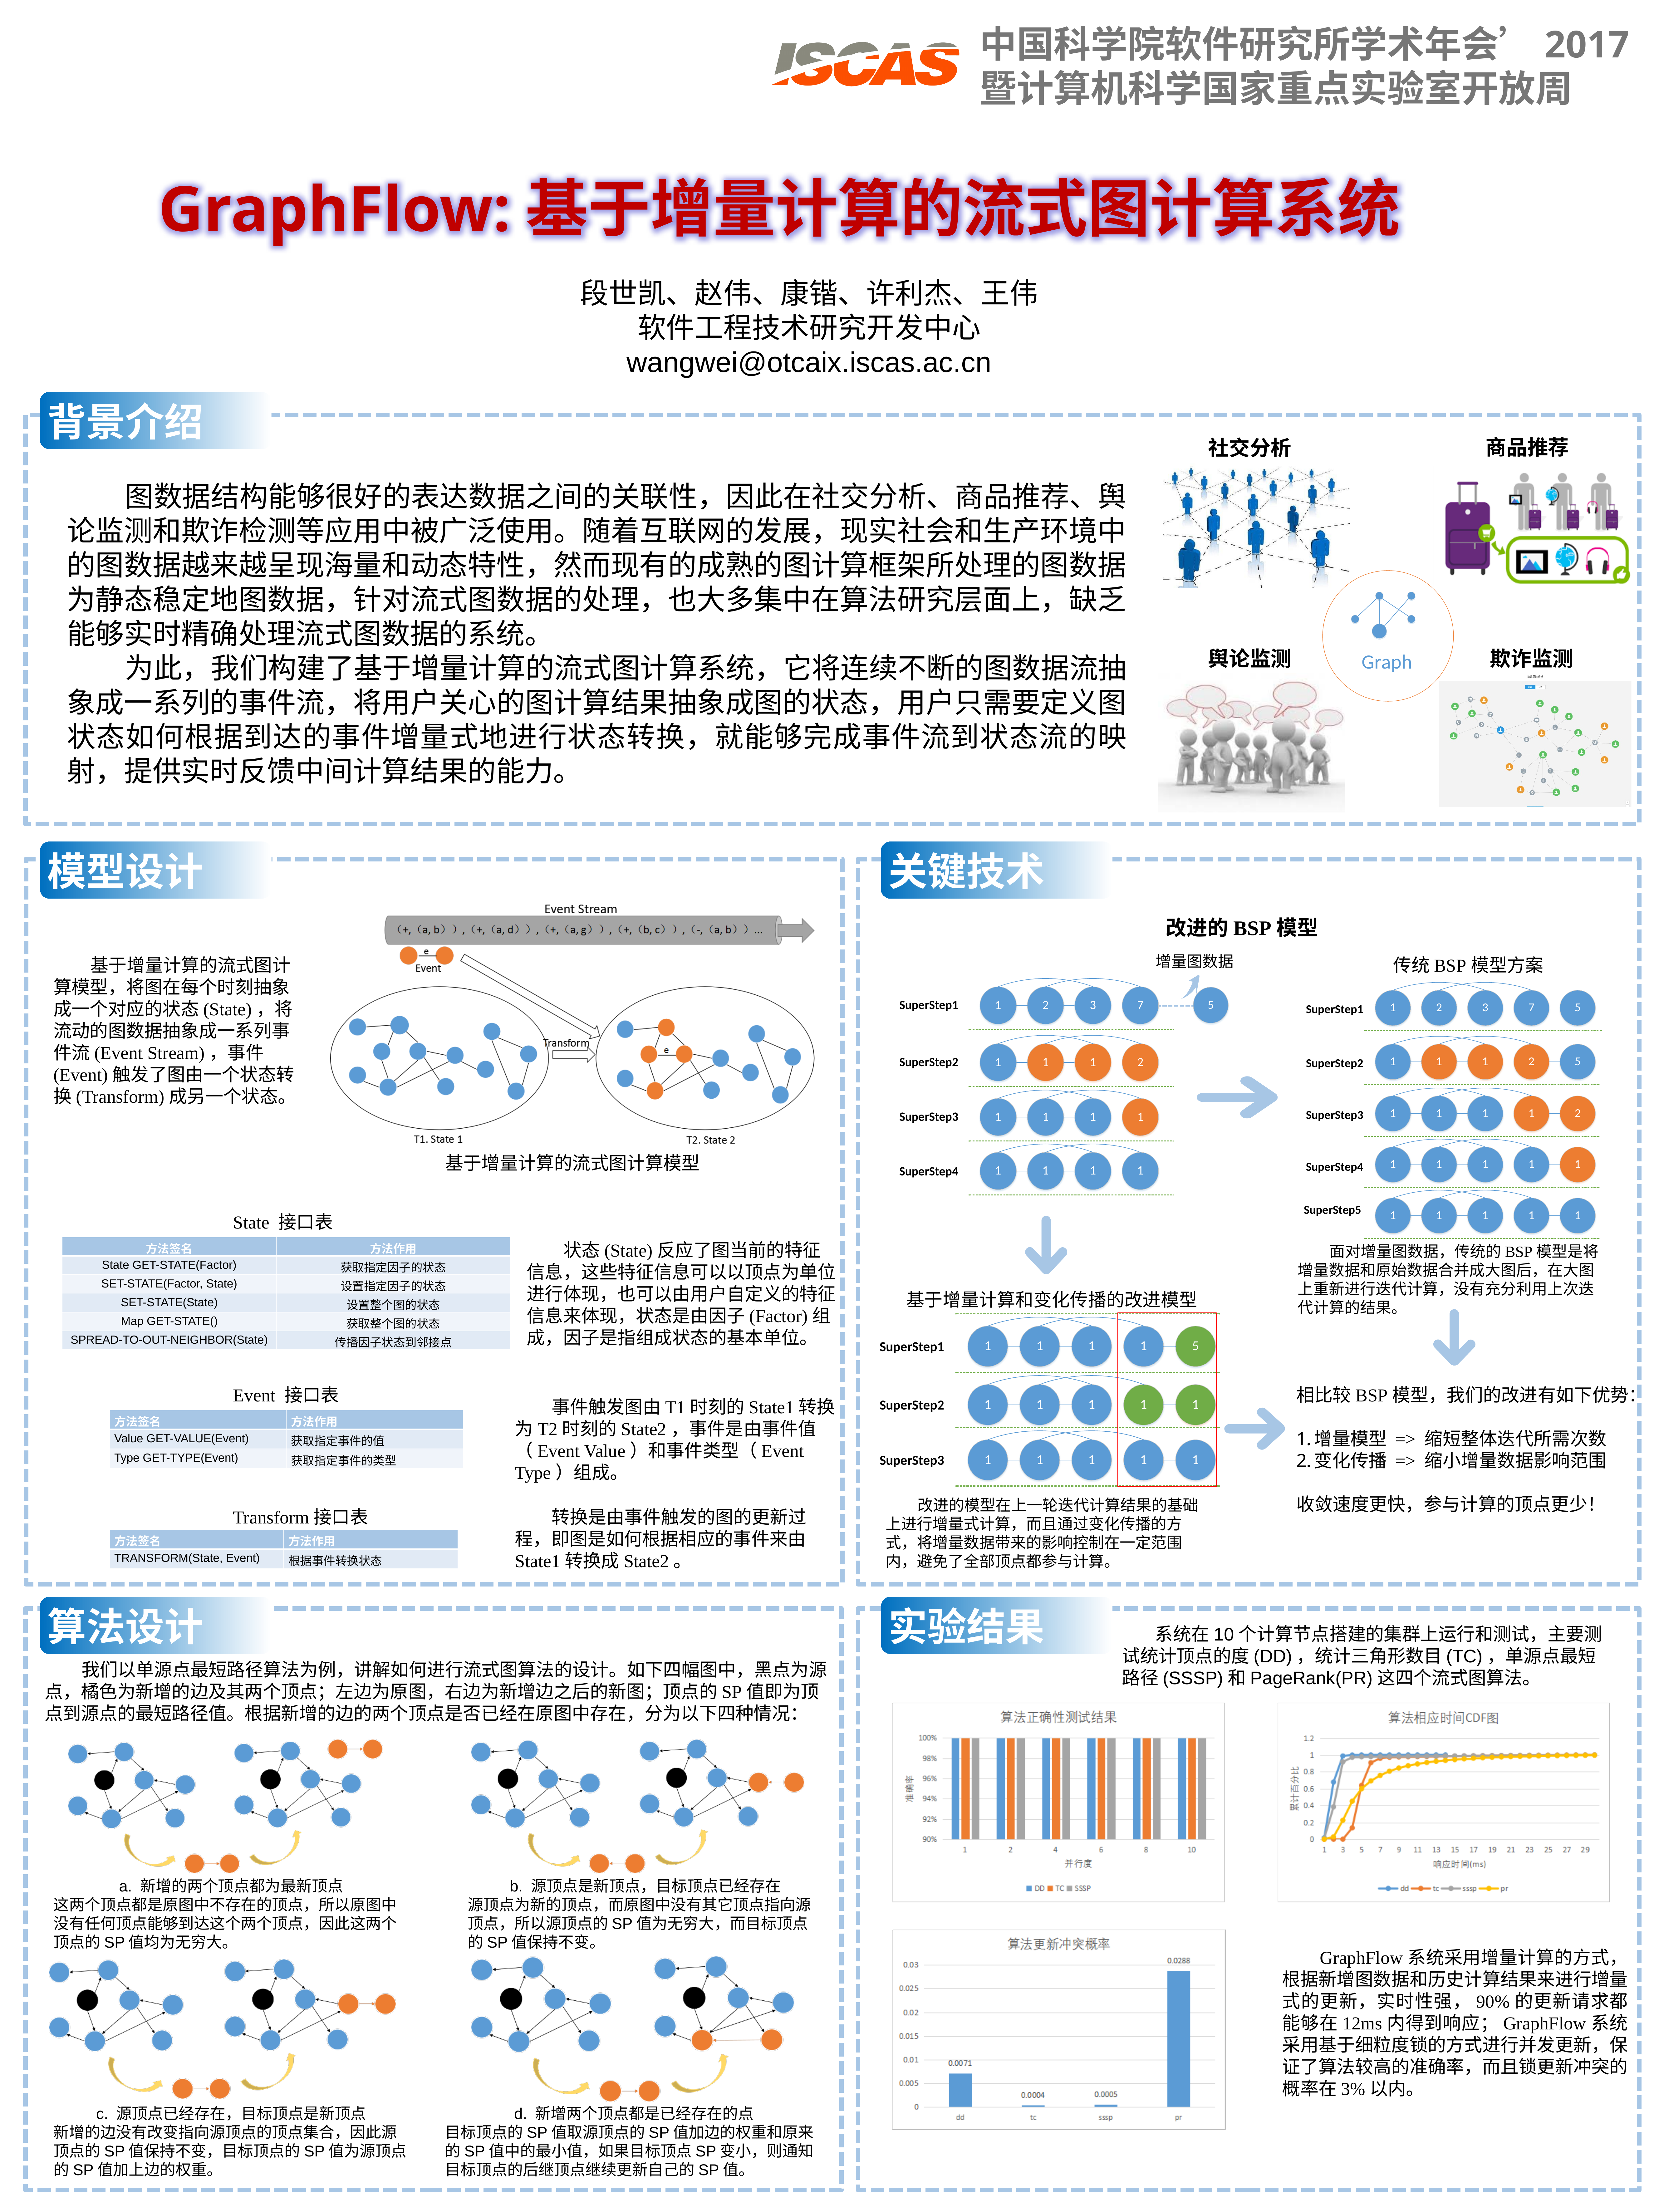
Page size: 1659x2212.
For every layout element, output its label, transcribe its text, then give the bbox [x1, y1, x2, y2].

text_box [858, 859, 1639, 1584]
text_box [26, 859, 842, 1584]
text_box [895, 2190, 904, 2212]
table_header 方法作用 [284, 1530, 458, 1548]
text_box b. 源顶点是新顶点，目标顶点已经存在 源顶点为新的顶点，而原图中没有其它顶点指向源顶点，所以源顶点的SP值为无穷大，而目标顶点的SP值保持不变。 [463, 1873, 827, 1953]
text_box [858, 1608, 1639, 2190]
table_cell 设置整个图的状态 [277, 1293, 510, 1312]
text_box 面对增量图数据，传统的BSP模型是将增量数据和原始数据合并成大图后，在大图上重新进行迭代计算，没有充分利用上次迭代计算的结果。 [1293, 1239, 1605, 1319]
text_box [892, 975, 1230, 1196]
text_box 基于增量计算的流式图计算模型 [440, 1149, 704, 1176]
text_box [25, 415, 1639, 824]
text_box 状态(State)反应了图当前的特征信息，这些特征信息可以以顶点为单位进行体现，也可以由用户自定义的特征信息来体现，状态是由因子(Factor)组成，因子是指组成状态的基本单位。 [522, 1236, 842, 1350]
text_box 事件触发图由T1时刻的State1转换为T2时刻的State2，事件是由事件值（Event Value）和事件类型（Event Type）组成。 [510, 1393, 849, 1485]
text_box GraphFlow系统采用增量计算的方式，根据新增图数据和历史计算结果来进行增量式的更新，实时性强，90%的更新请求都能够在12ms内得到响应；GraphFlow系统采用基于细粒度锁的方式进行并发更新，保证了算法较高的准确率，而且锁更新冲突的概率在3%以内。 [1278, 1943, 1632, 2101]
table_header 方法作用 [287, 1410, 463, 1429]
picture [471, 1956, 795, 2102]
table_cell Map GET-STATE() [62, 1312, 276, 1331]
table_cell 获取指定事件的值 [287, 1430, 463, 1449]
picture [1297, 979, 1602, 1239]
table_header 方法签名 [110, 1530, 283, 1548]
table_cell 设置指定因子的状态 [277, 1275, 510, 1293]
text_box [1224, 1407, 1285, 1450]
text_box 系统在10个计算节点搭建的集群上运行和测试，主要测试统计顶点的度(DD)，统计三角形数目(TC)，单源点最短路径(SSSP)和PageRank(PR)这四个流式图算法。 [1117, 1620, 1608, 1690]
table_cell SPREAD-TO-OUT-NEIGHBOR(State) [62, 1331, 276, 1349]
picture [330, 898, 815, 1149]
text_box 增量图数据 [1151, 949, 1242, 973]
picture [67, 1739, 383, 1874]
text_box a. 新增的两个顶点都为最新顶点 这两个顶点都是原图中不存在的顶点，所以原图中没有任何顶点能够到达这个两个顶点，因此这两个顶点的SP值均为无穷大。 [49, 1873, 413, 1953]
text_box 中国科学院软件研究所学术年会’2017 暨计算机科学国家重点实验室开放周 [975, 18, 1639, 112]
text_box 图数据结构能够很好的表达数据之间的关联性，因此在社交分析、商品推荐、舆论监测和欺诈检测等应用中被广泛使用。随着互联网的发展，现实社会和生产环境中的图数据越来越呈现海量和动态特性，然而现有的成熟的图计算框架所处理的图数据为静态稳定地图数据，针对流式图数据的处理，也大多集中在算法研究层面上，缺乏能够实时精确处理流式图数据的系统。 为此，我们构建了基于增量计算的流式图计算系统，它将连续不断的图数据流抽象成一系列的事件流，将用户关心的图计算结果抽象成图的状态，用户只需要定义图状态如何根据到达的事件增量式地进行状态转换，就能够完成事件流到状态流的映射，提供实时反馈中间计算结果的能力。 [62, 476, 1132, 824]
text_box d. 新增两个顶点都是已经存在的点 目标顶点的SP值取源顶点的SP值加边的权重和原来的SP值中的最小值，如果目标顶点SP变小，则通知目标顶点的后继顶点继续更新自己的SP值。 [440, 2101, 827, 2181]
table_cell SET-STATE(Factor, State) [62, 1275, 276, 1293]
table_cell 获取指定因子的状态 [277, 1257, 510, 1274]
text_box 我们以单源点最短路径算法为例，讲解如何进行流式图算法的设计。如下四幅图中，黑点为源点，橘色为新增的边及其两个顶点；左边为原图，右边为新增边之后的新图；顶点的SP值即为顶点到源点的最短路径值。根据新增的边的两个顶点是否已经在原图中存在，分为以下四种情况： [40, 1655, 842, 1726]
text_box 背景介绍 [40, 392, 272, 449]
table_cell State GET-STATE(Factor) [62, 1257, 276, 1274]
table_cell 传播因子状态到邻接点 [277, 1331, 510, 1349]
text_box 算法设计 [40, 1597, 272, 1654]
table_header 方法签名 [62, 1237, 276, 1255]
text_box Event 接口表 [228, 1381, 344, 1408]
table_header 方法签名 [110, 1410, 286, 1429]
table_cell Value GET-VALUE(Event) [110, 1430, 286, 1449]
picture [471, 1739, 805, 1874]
text_box 基于增量计算和变化传播的改进模型 [901, 1286, 1202, 1312]
text_box 相比较BSP模型，我们的改进有如下优势： 增量模型 => 缩短整体迭代所需次数 变化传播 => 缩小增量数据影响范围 收敛速度更快，参与计算的顶点更少！ [1292, 1381, 1654, 1517]
text_box [1025, 1215, 1068, 1275]
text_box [1158, 432, 1637, 812]
table_cell TRANSFORM(State, Event) [110, 1550, 283, 1568]
picture [49, 1959, 397, 2099]
text_box [1433, 1309, 1476, 1366]
text_box 改进的模型在上一轮迭代计算结果的基础上进行增量式计算，而且通过变化传播的方式，将增量数据带来的影响控制在一定范围内，避免了全部顶点都参与计算。 [881, 1493, 1216, 1572]
table_cell 根据事件转换状态 [284, 1550, 458, 1568]
text_box 段世凯、赵伟、康锴、许利杰、王伟 软件工程技术研究开发中心 wangwei@otcaix.iscas.ac.cn [330, 272, 1288, 380]
text_box Transform接口表 [228, 1503, 373, 1530]
text_box [1230, 1076, 1278, 1119]
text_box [872, 1312, 1220, 1487]
text_box State 接口表 [228, 1208, 338, 1235]
text_box 改进的BSP模型 [1161, 912, 1323, 942]
text_box 转换是由事件触发的图的更新过程，即图是如何根据相应的事件来由State1转换成State2。 [510, 1503, 842, 1573]
text_box GraphFlow:基于增量计算的流式图计算系统 [154, 166, 1405, 246]
picture [757, 17, 975, 117]
text_box 实验结果 [881, 1597, 1113, 1654]
text_box 传统BSP模型方案 [1389, 951, 1548, 978]
text_box 基于增量计算的流式图计算模型，将图在每个时刻抽象成一个对应的状态(State)，将流动的图数据抽象成一系列事件流(Event Stream)，事件(Event)触发了图由一个状态转换(Transform)成另一个状态。 [49, 951, 308, 1109]
picture [892, 1930, 1226, 2131]
table_cell SET-STATE(State) [62, 1293, 276, 1312]
text_box 关键技术 [881, 841, 1113, 899]
table_header 方法作用 [277, 1237, 510, 1255]
picture [1278, 1703, 1611, 1903]
table_cell 获取指定事件的类型 [287, 1449, 463, 1468]
text_box c. 源顶点已经存在，目标顶点是新顶点 新增的边没有改变指向源顶点的顶点集合，因此源顶点的SP值保持不变，目标顶点的SP值为源顶点的SP值加上边的权重。 [49, 2101, 413, 2181]
picture [892, 1703, 1226, 1903]
table_cell 获取整个图的状态 [277, 1312, 510, 1331]
text_box 模型设计 [40, 841, 272, 899]
text_box [25, 1608, 842, 2190]
table_cell Type GET-TYPE(Event) [110, 1449, 286, 1468]
